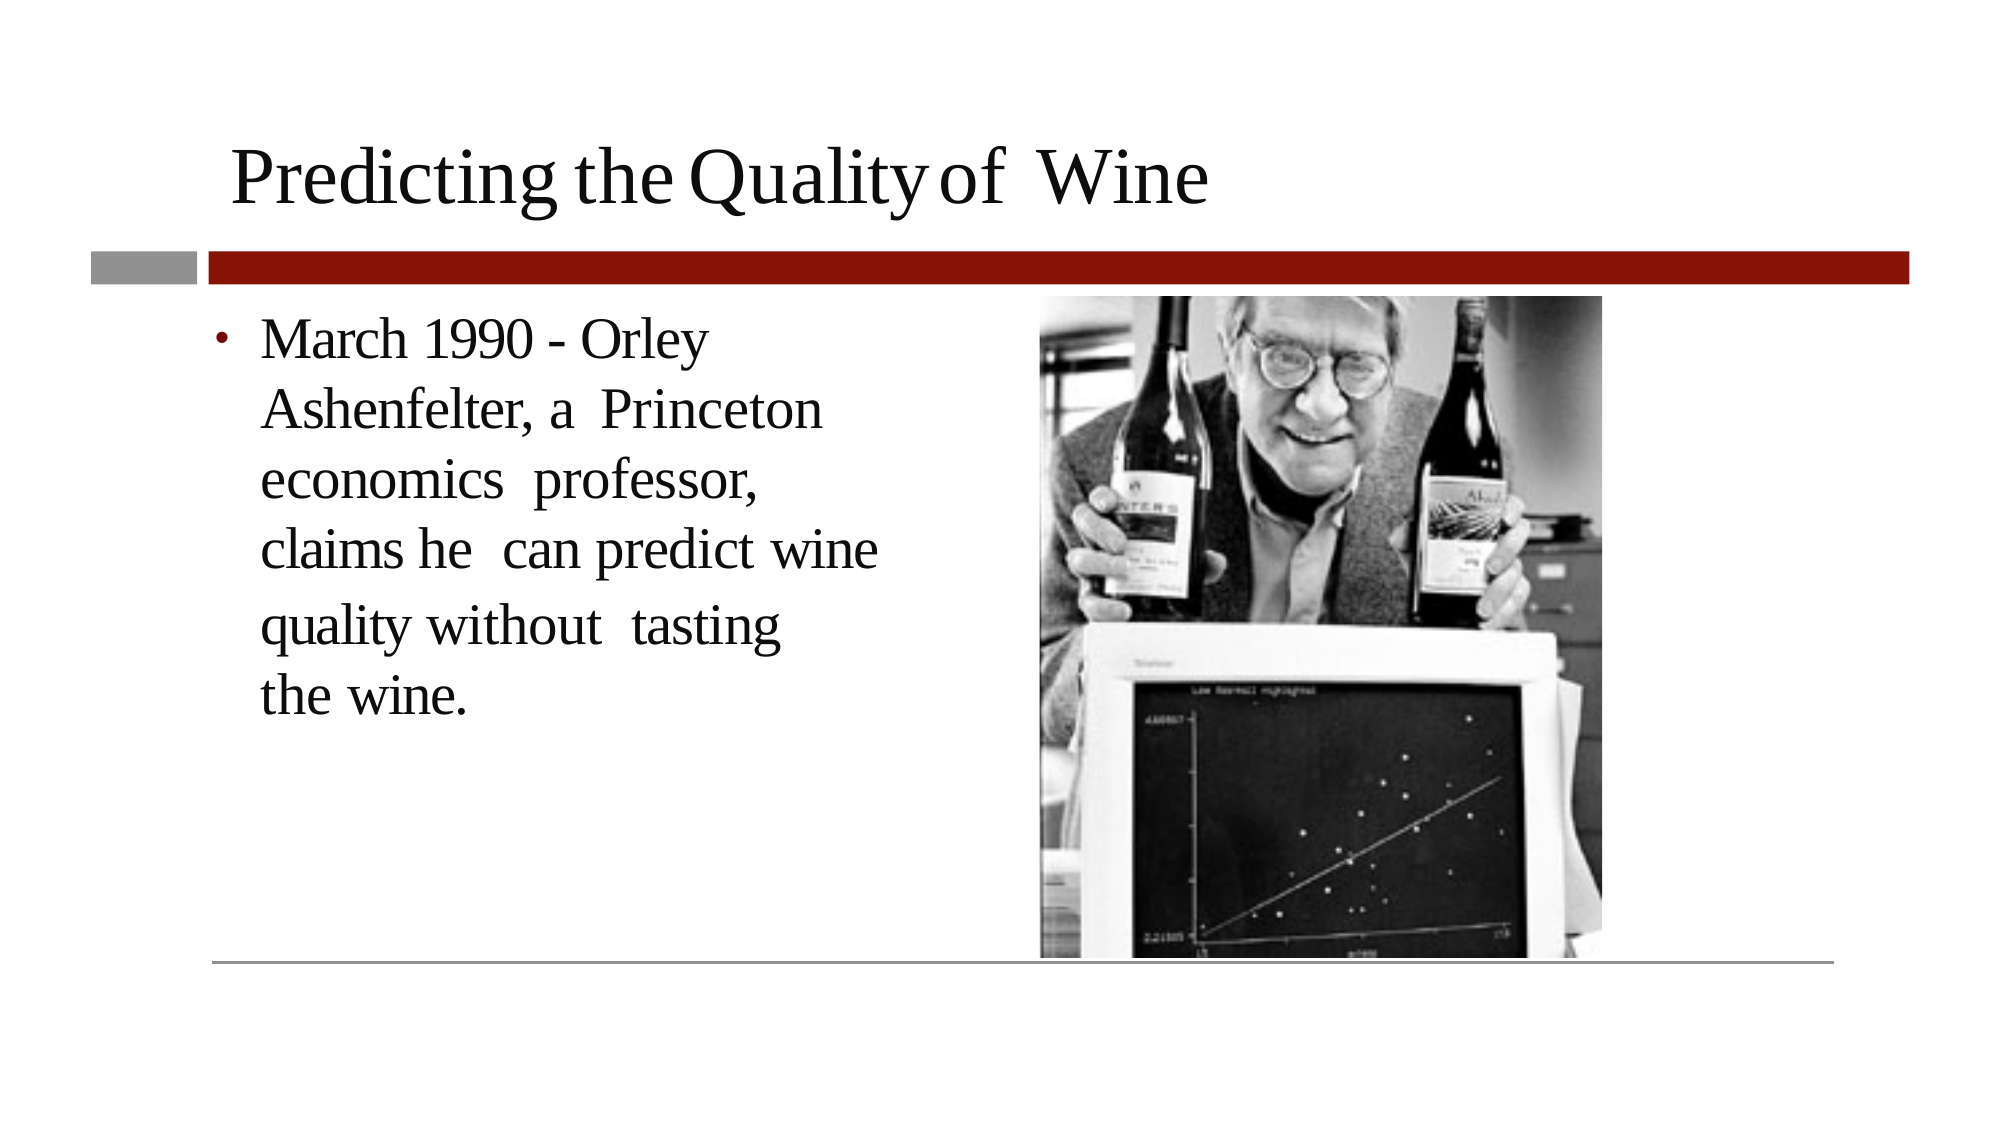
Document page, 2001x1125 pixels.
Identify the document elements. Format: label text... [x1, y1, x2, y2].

text_box [1039, 296, 1603, 958]
text_box March 1990 - Orley Ashenfelter, a Princeton economics professor, claims he can predict wine quality without tasting the wine. [213, 302, 969, 727]
title Predicting the Quality of Wine [228, 122, 1772, 311]
